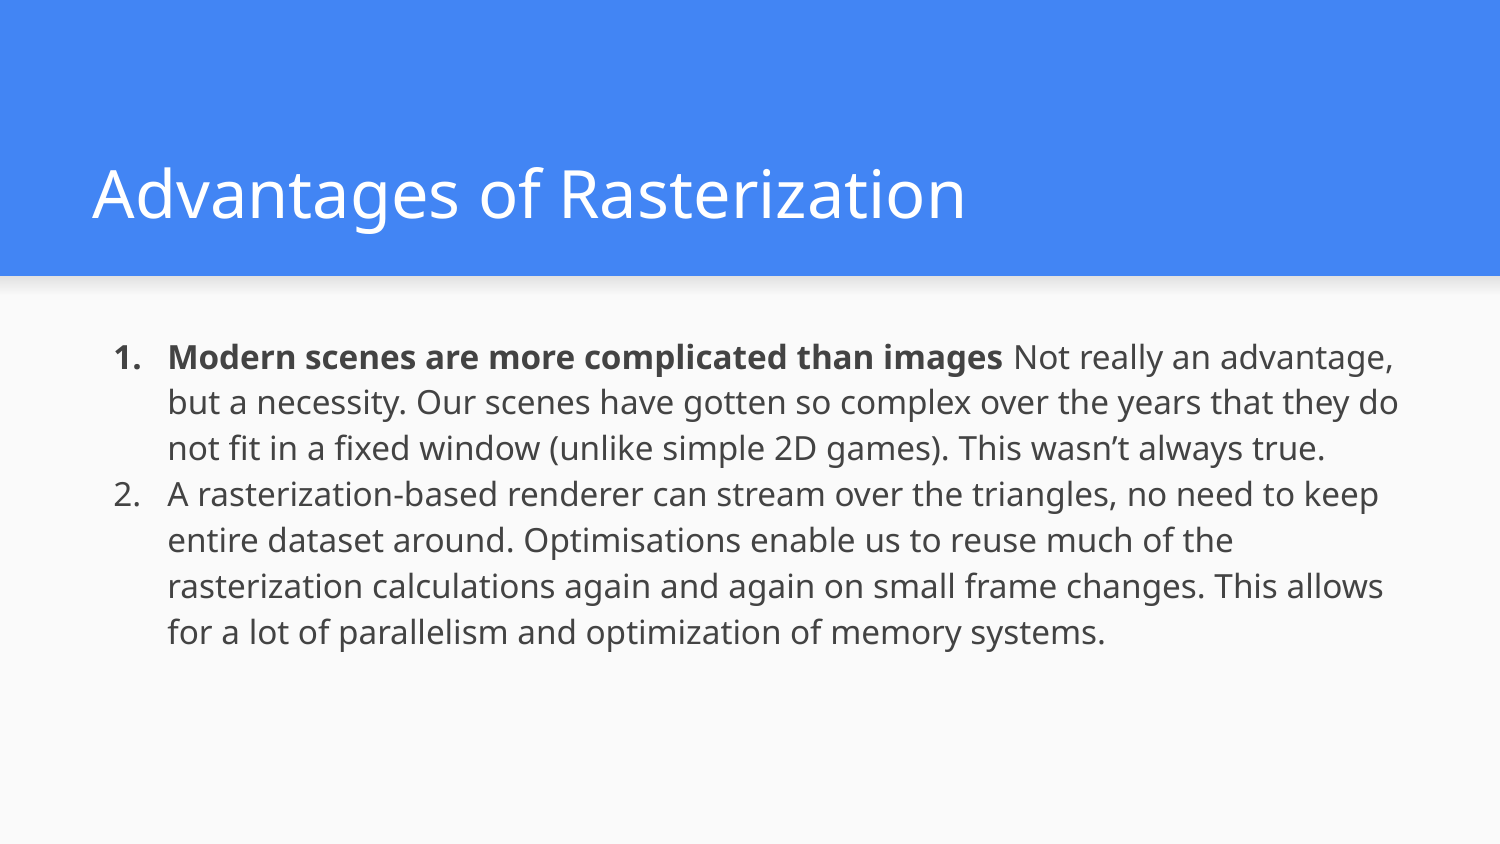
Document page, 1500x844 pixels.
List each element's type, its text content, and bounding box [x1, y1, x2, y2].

title Advantages of Rasterization [77, 121, 1427, 248]
list Modern scenes are more complicated than images Not really an advantage, but a necessity. Our scenes have gotten so complex over the years that they do not fit in a fixed window (unlike simple 2D games). This wasn’t always true. A rasterization-based renderer can stream over the triangles, no need to keep entire dataset around. Optimisations enable us to reuse much of the rasterization calculations again and again on small frame changes. This allows for a lot of parallelism and optimization of memory systems. [77, 314, 1417, 796]
